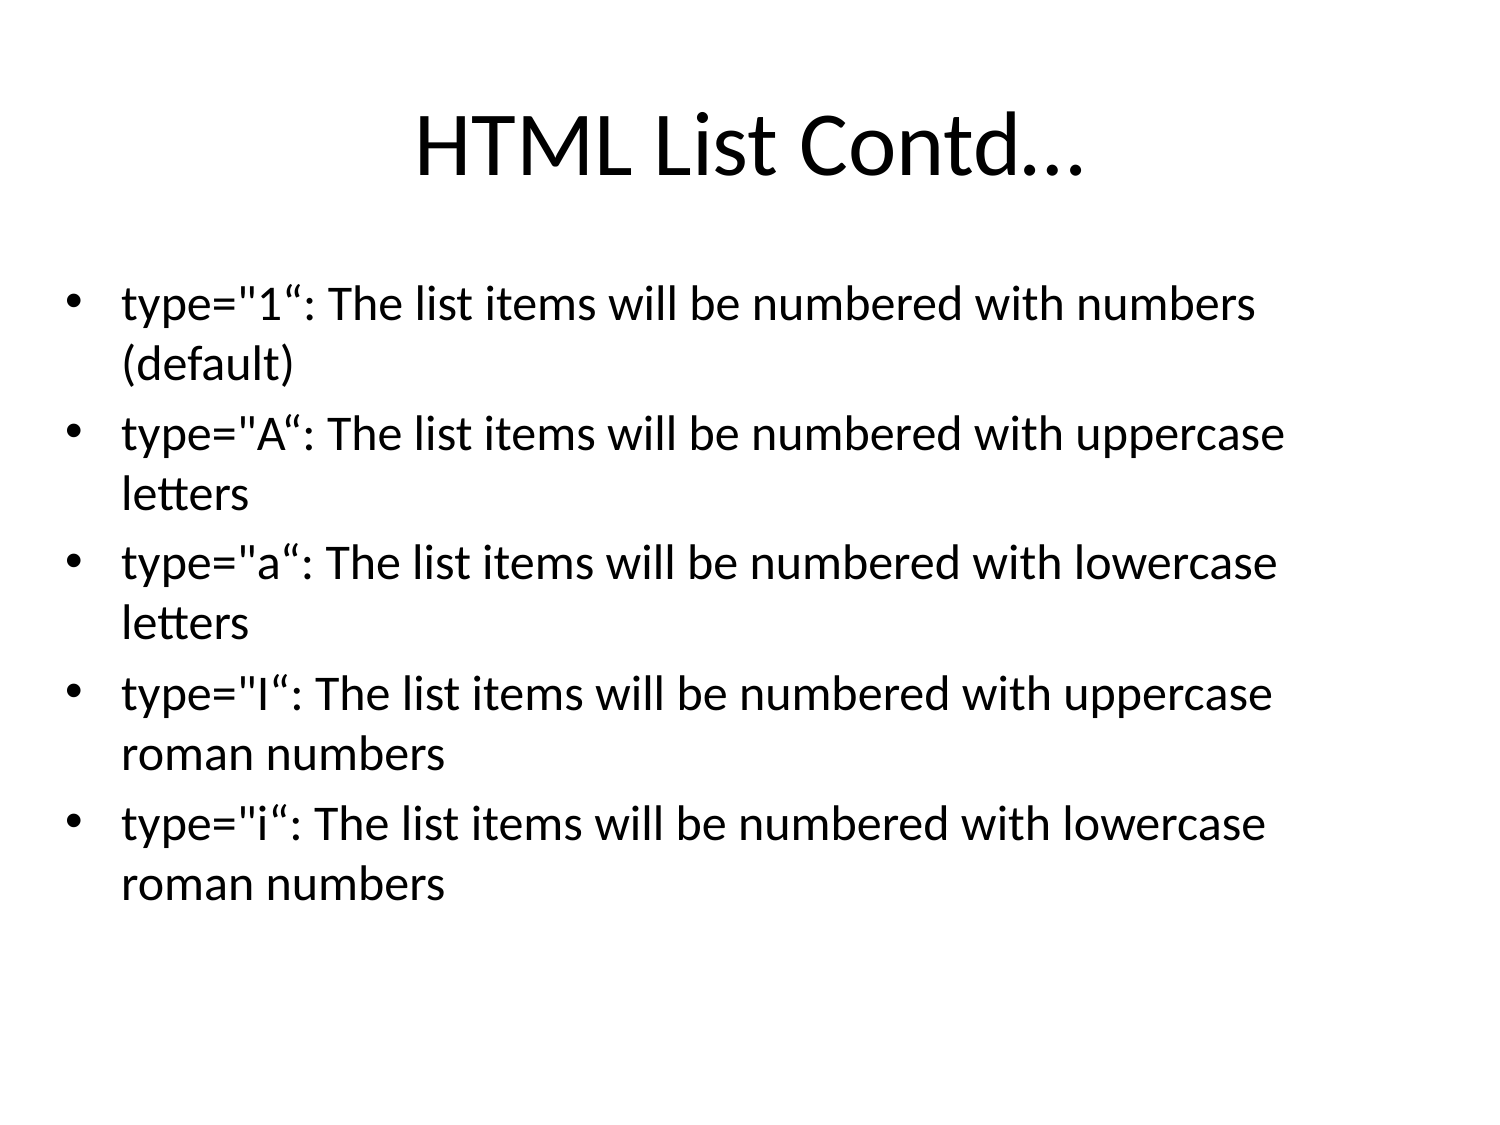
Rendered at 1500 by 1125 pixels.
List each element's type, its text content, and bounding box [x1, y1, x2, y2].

title HTML List Contd… [75, 45, 1425, 233]
list type="1“: The list items will be numbered with numbers (default) type="A“: The list items will be numbered with uppercase letters type="a“: The list items will be numbered with lowercase letters type="I“: The list items will be numbered with uppercase roman numbers type="i“: The list items will be numbered with lowercase roman numbers [50, 262, 1425, 1005]
